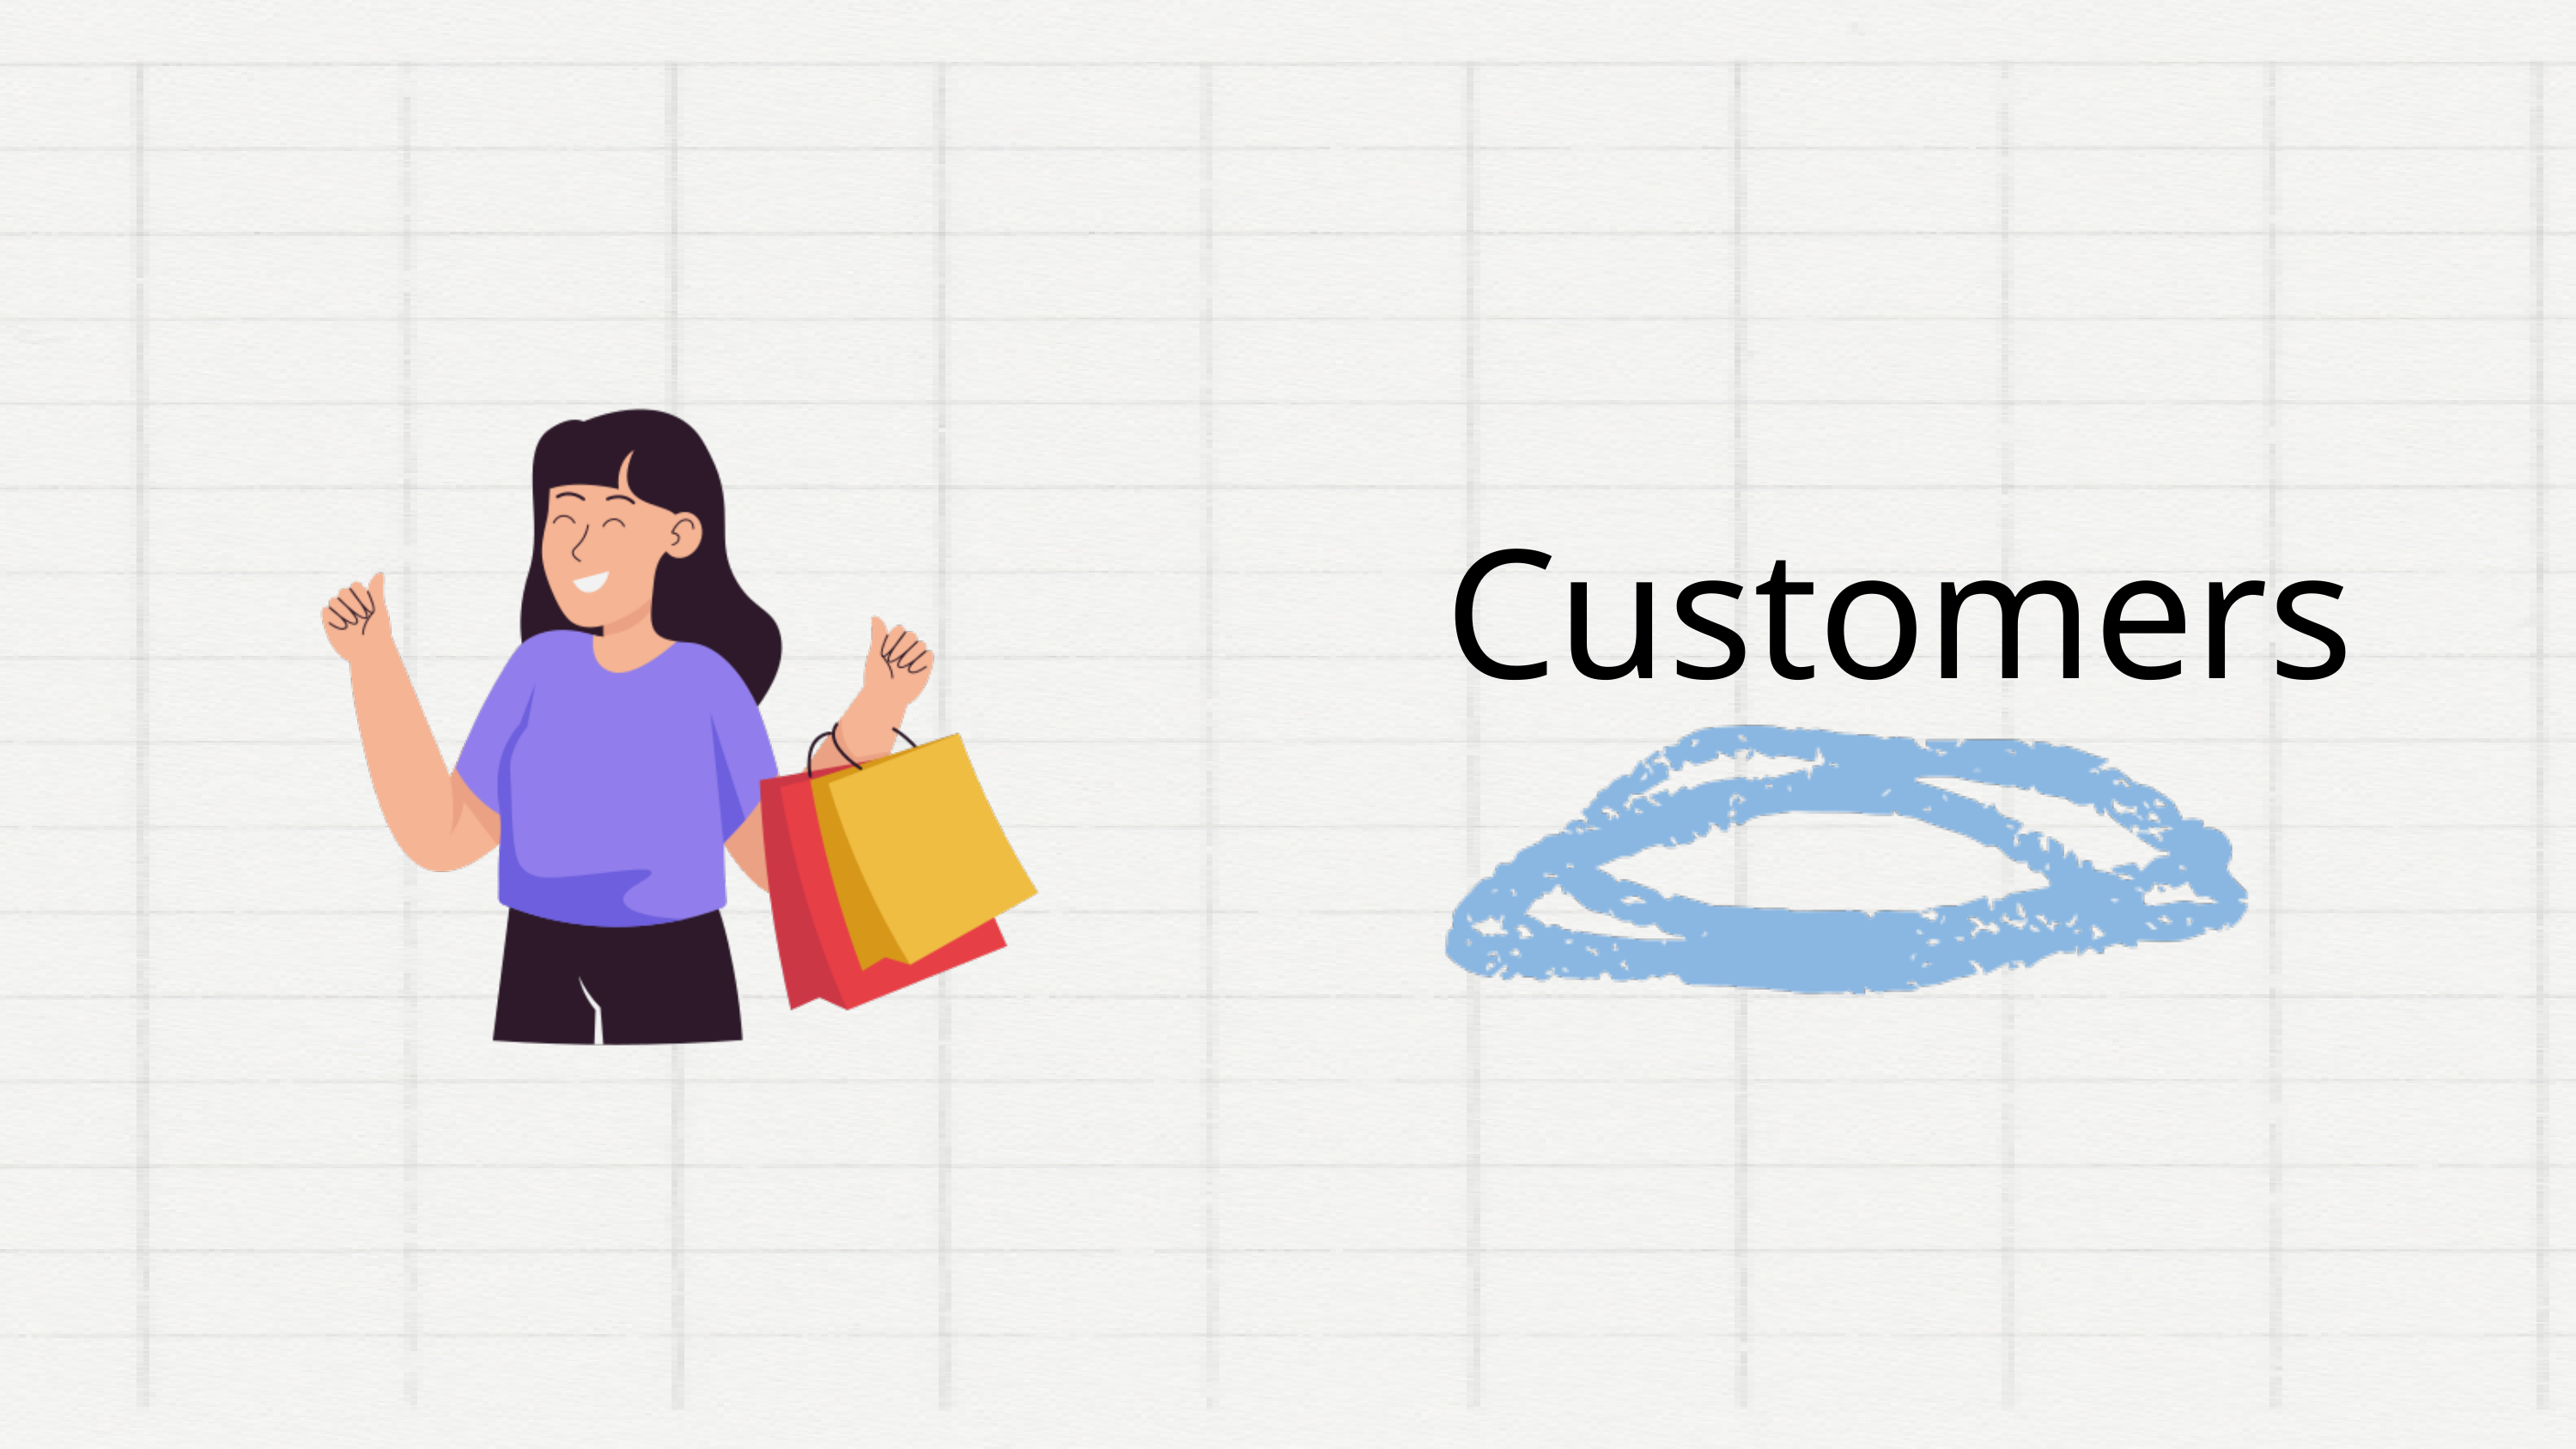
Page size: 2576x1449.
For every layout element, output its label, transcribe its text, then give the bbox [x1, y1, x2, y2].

text_box [0, 0, 2576, 1449]
text_box [270, 317, 1085, 1131]
text_box Customers [1444, 541, 2550, 715]
text_box [1444, 724, 2249, 999]
